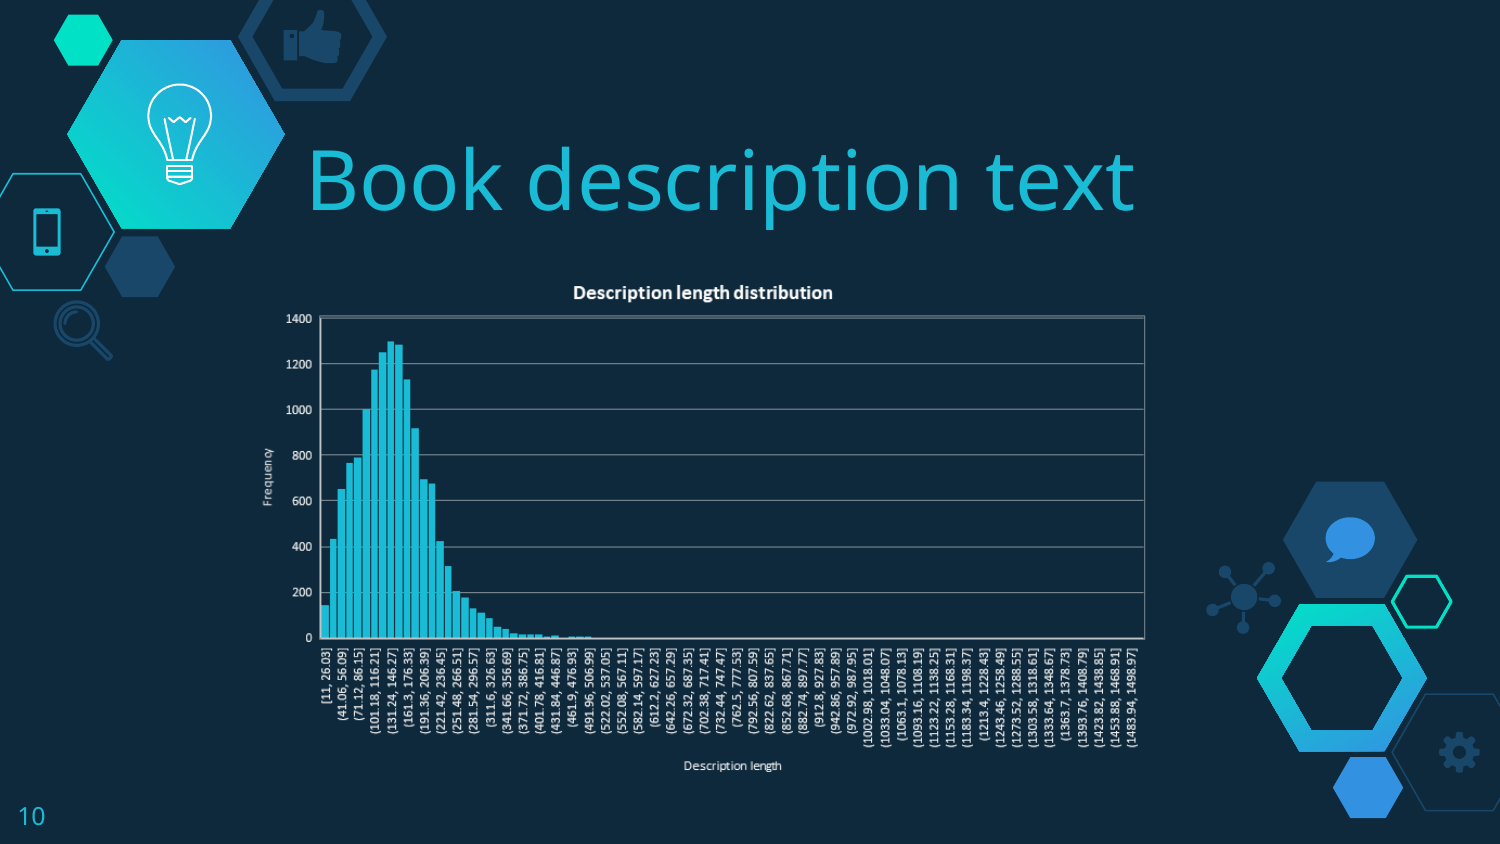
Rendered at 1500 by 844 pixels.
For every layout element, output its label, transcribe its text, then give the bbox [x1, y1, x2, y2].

title Book description text [290, 136, 1275, 243]
picture [259, 282, 1146, 773]
slide_number ‹#› [2, 785, 93, 844]
